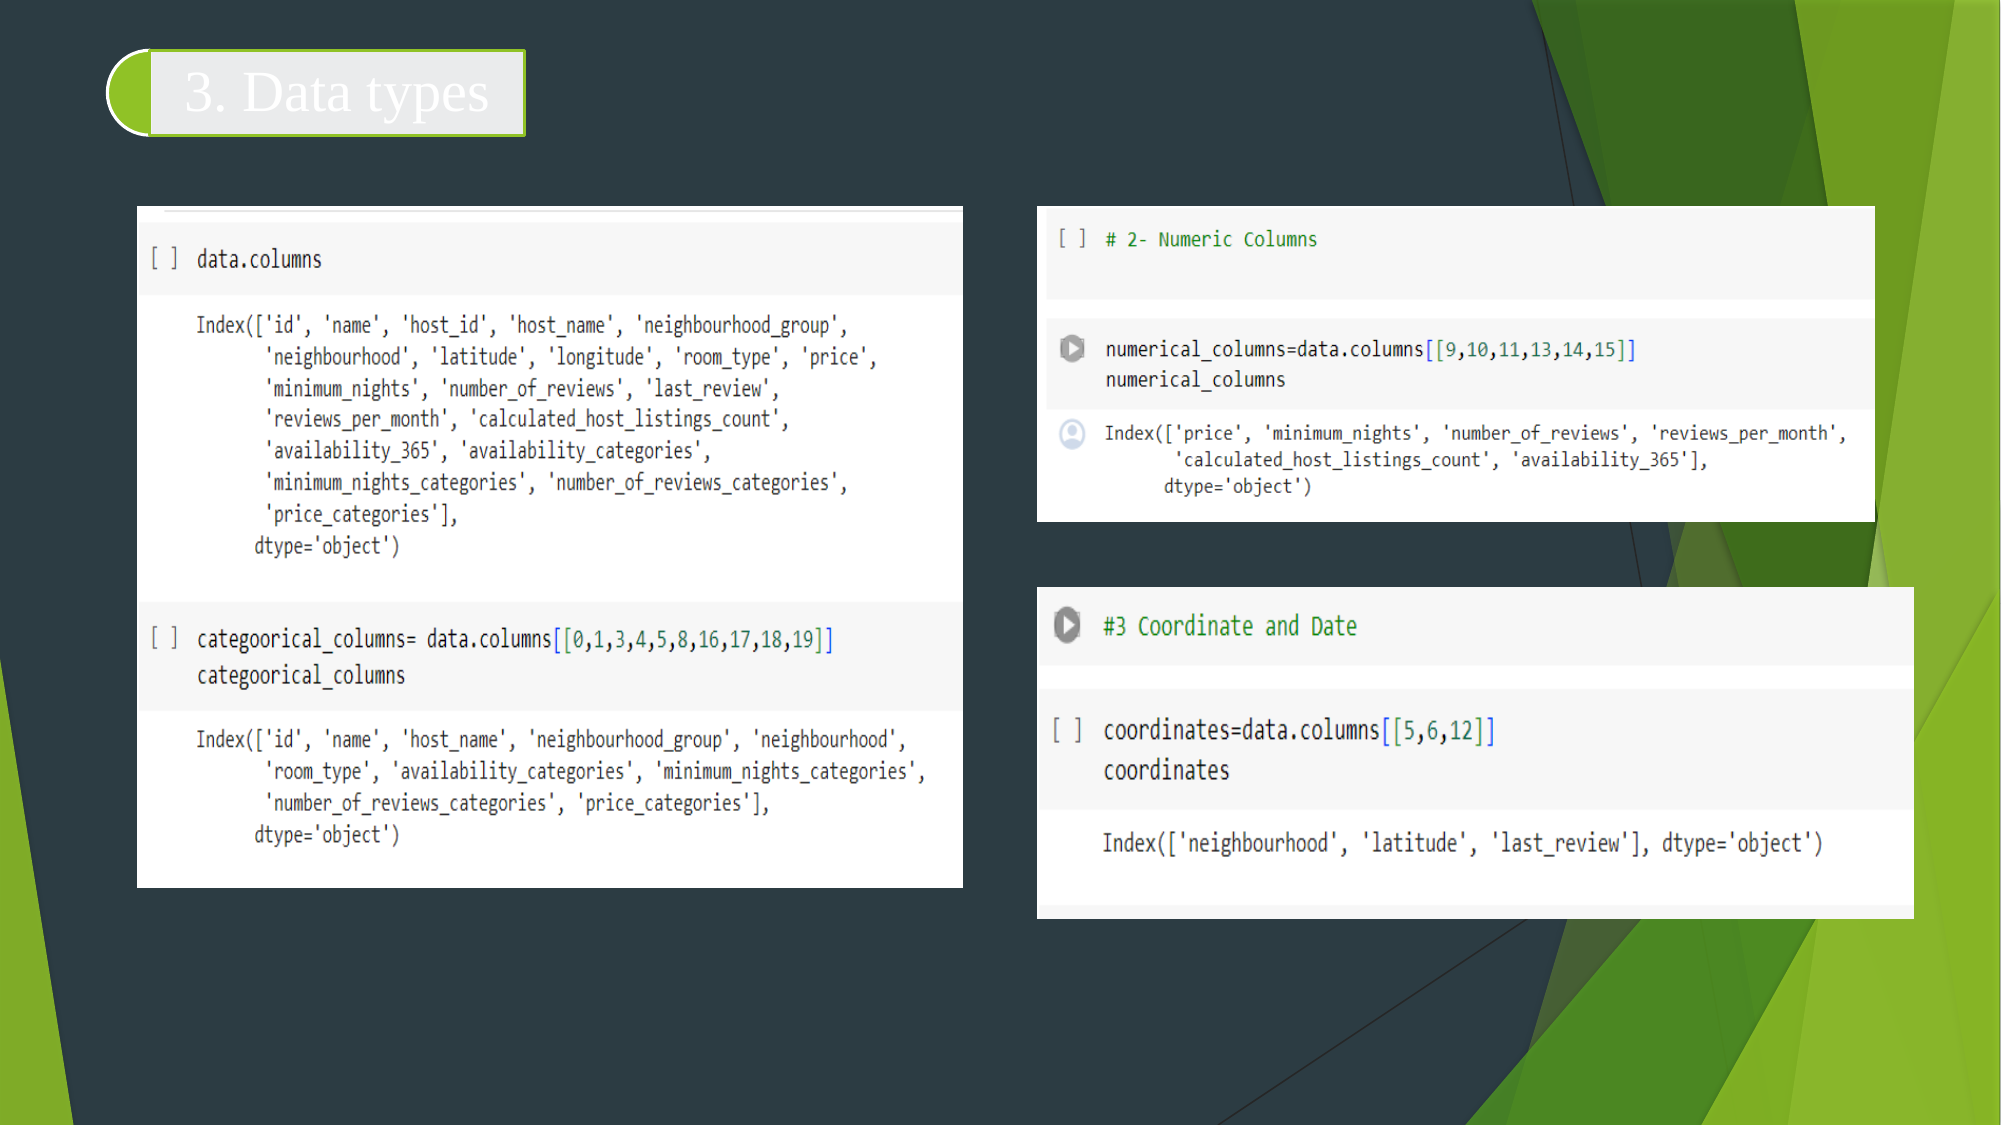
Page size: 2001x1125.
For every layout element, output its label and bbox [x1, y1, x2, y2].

picture [1036, 586, 1915, 919]
picture [136, 205, 963, 888]
text_box [106, 49, 526, 136]
picture [1036, 205, 1876, 523]
